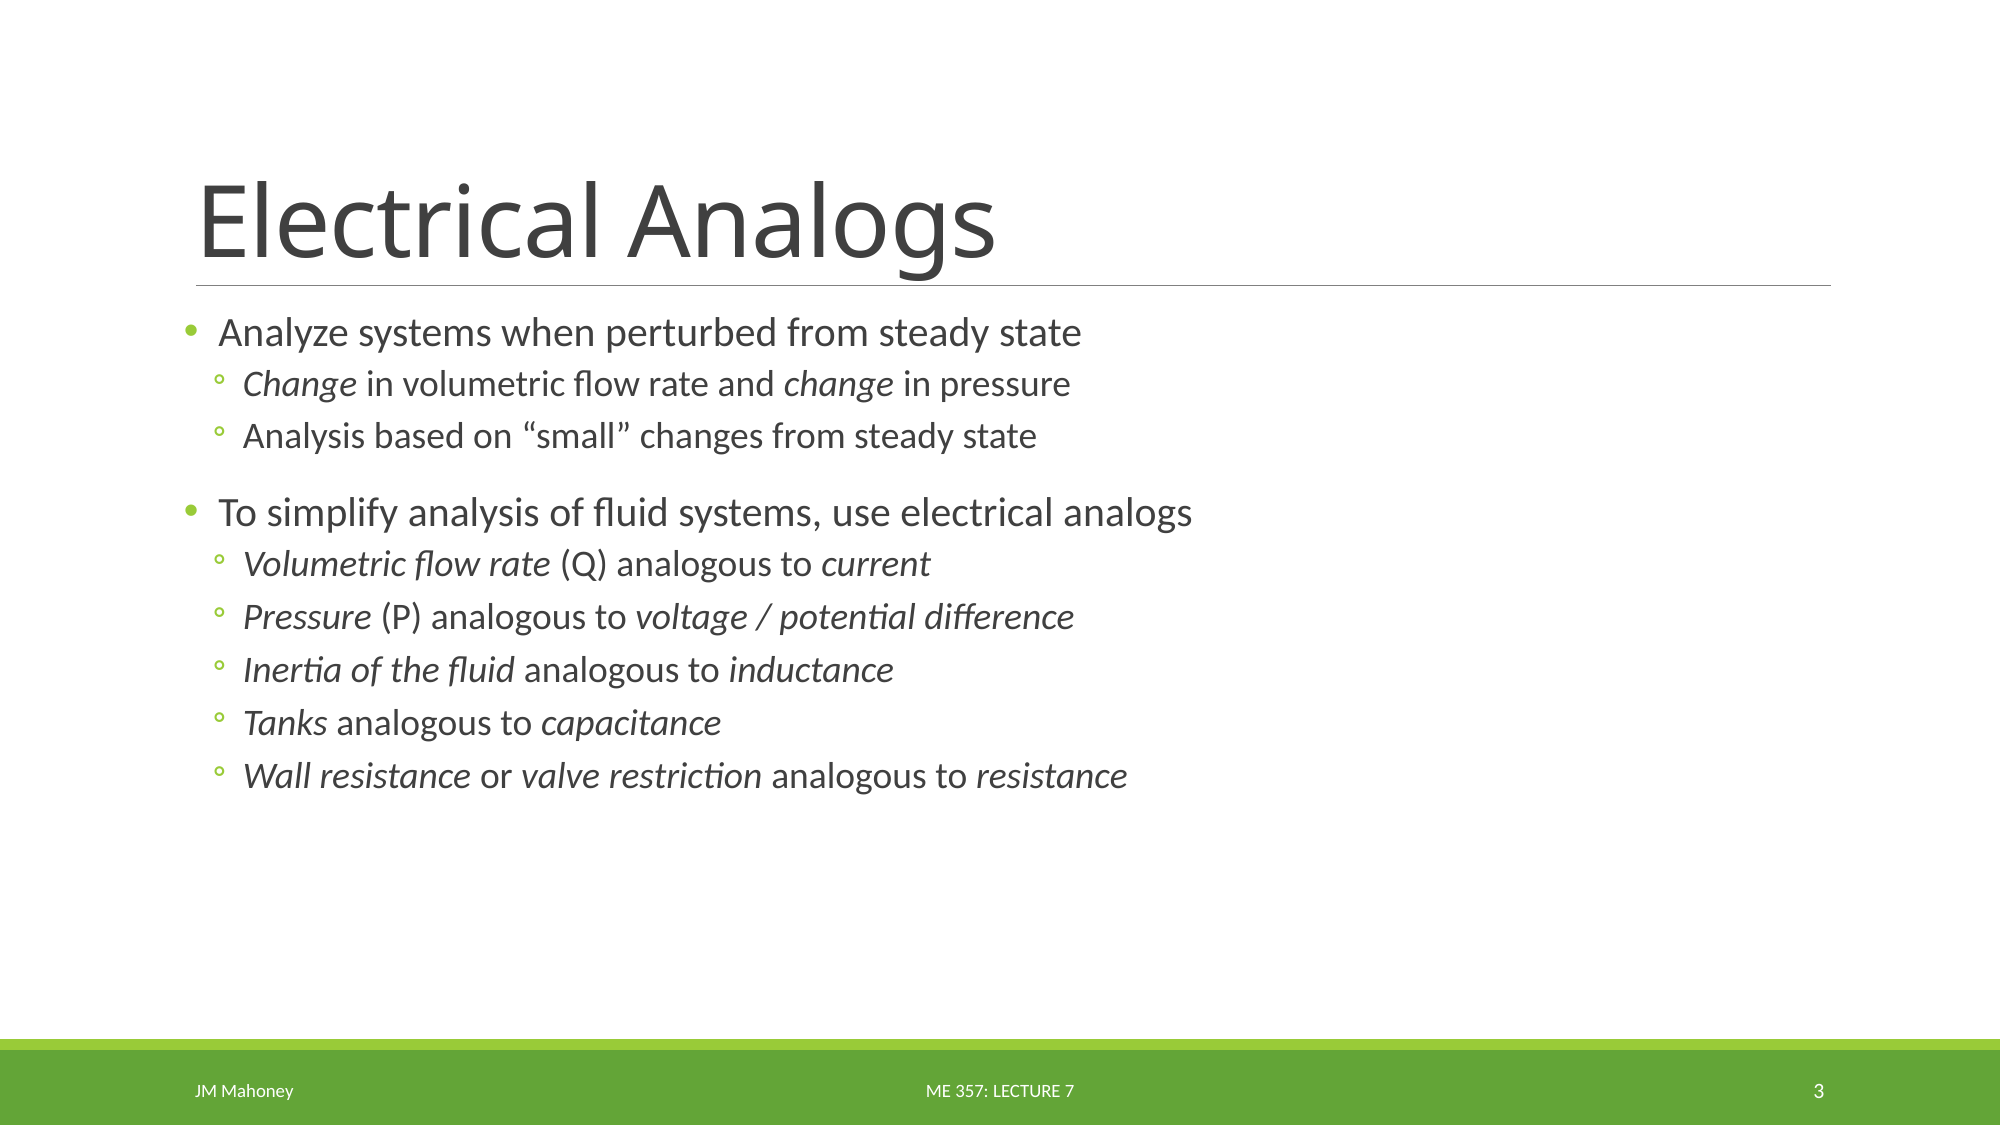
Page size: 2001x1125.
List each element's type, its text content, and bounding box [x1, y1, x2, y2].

footer ME 357: Lecture 7 [604, 1059, 1396, 1120]
title Electrical Analogs [180, 47, 1830, 285]
slide_number 3 [1624, 1059, 1840, 1120]
list Analyze systems when perturbed from steady state Change in volumetric flow rate and change in pressure Analysis based on “small” changes from steady state To simplify analysis of fluid systems, use electrical analogs Volumetric flow rate (Q) analogous to current Pressure (P) analogous to voltage / potential difference Inertia of the fluid analogous to inductance Tanks analogous to capacitance Wall resistance or valve restriction analogous to resistance [180, 302, 1830, 963]
slide_number JM Mahoney [180, 1059, 586, 1120]
